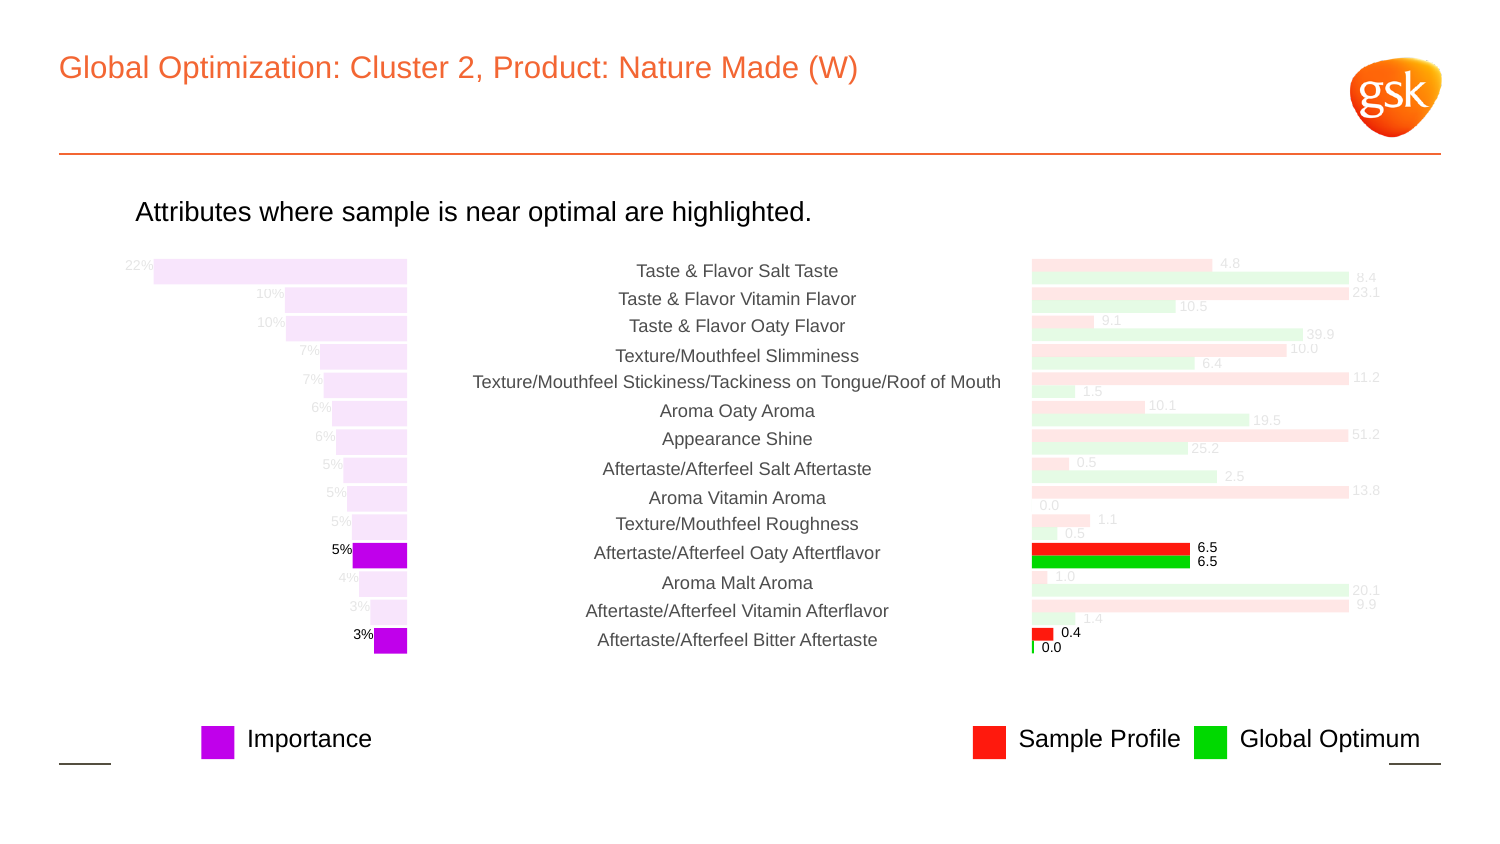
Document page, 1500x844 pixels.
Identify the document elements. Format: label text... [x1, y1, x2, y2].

picture [1333, 38, 1457, 157]
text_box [112, 194, 1388, 796]
title Global Optimization: Cluster 2, Product: Nature Made (W) [58, 47, 1302, 86]
